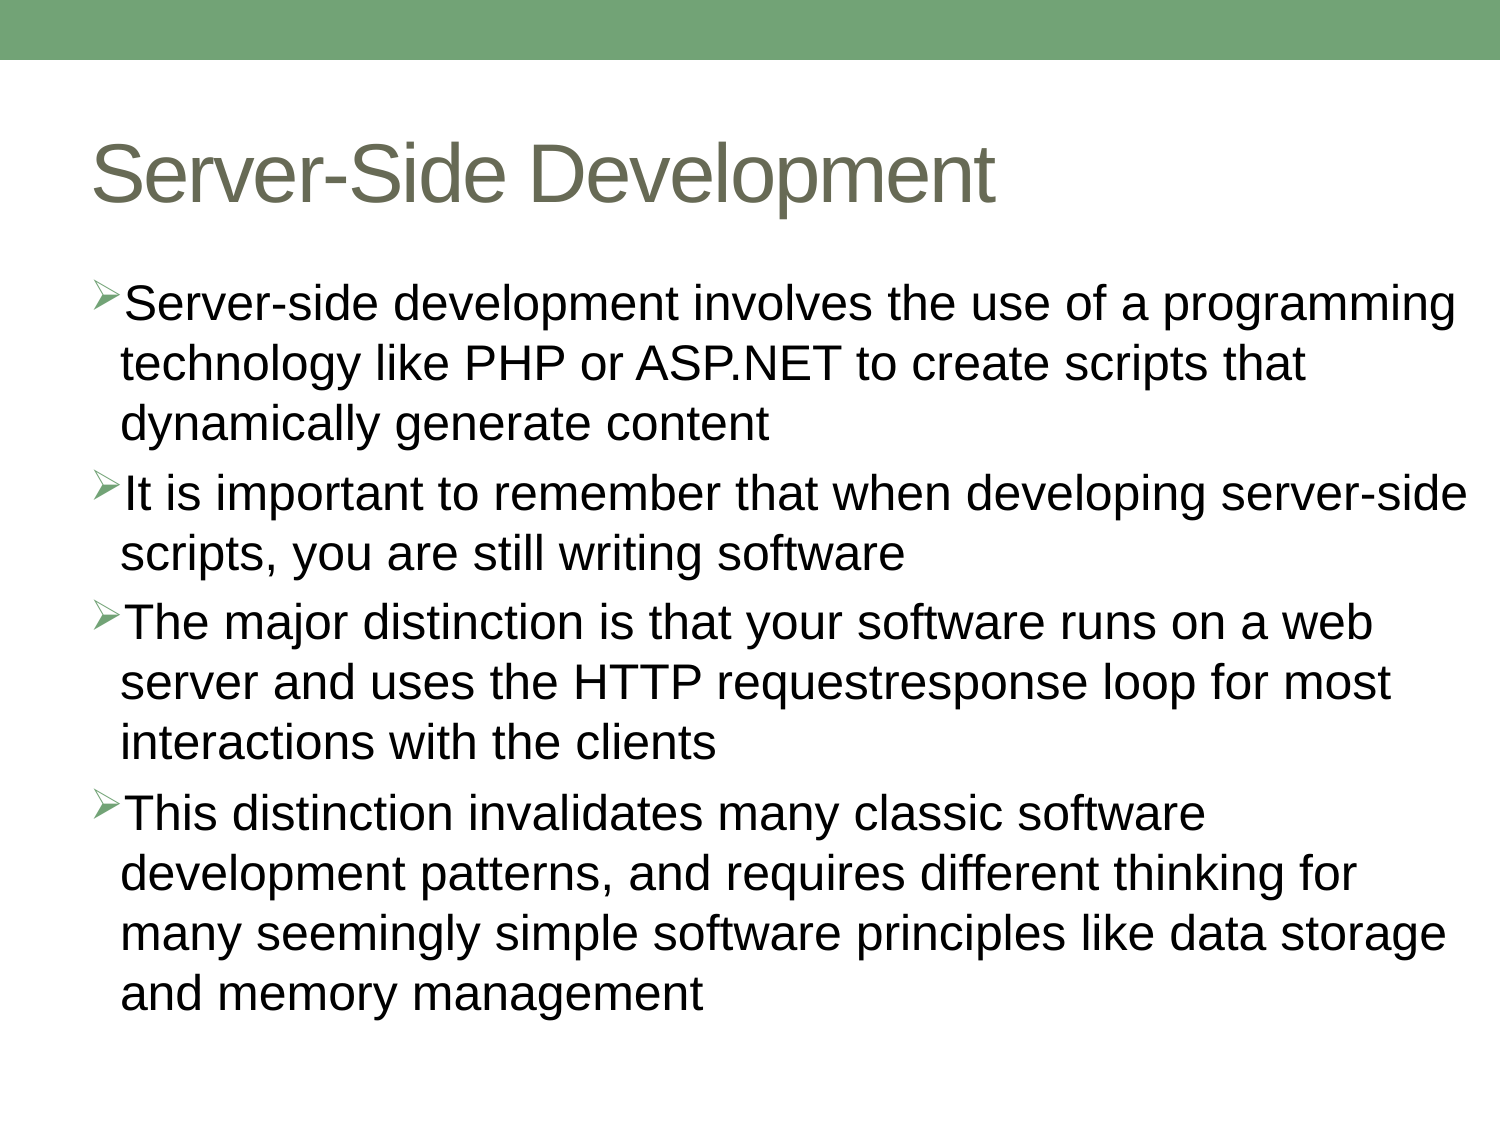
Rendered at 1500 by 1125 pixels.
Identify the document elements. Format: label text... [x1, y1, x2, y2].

list Server-side development involves the use of a programming technology like PHP or ASP.NET to create scripts that dynamically generate content It is important to remember that when developing server-side scripts, you are still writing software The major distinction is that your software runs on a web server and uses the HTTP requestresponse loop for most interactions with the clients This distinction invalidates many classic software development patterns, and requires different thinking for many seemingly simple software principles like data storage and memory management [75, 262, 1500, 1063]
title Server-Side Development [75, 87, 1425, 250]
